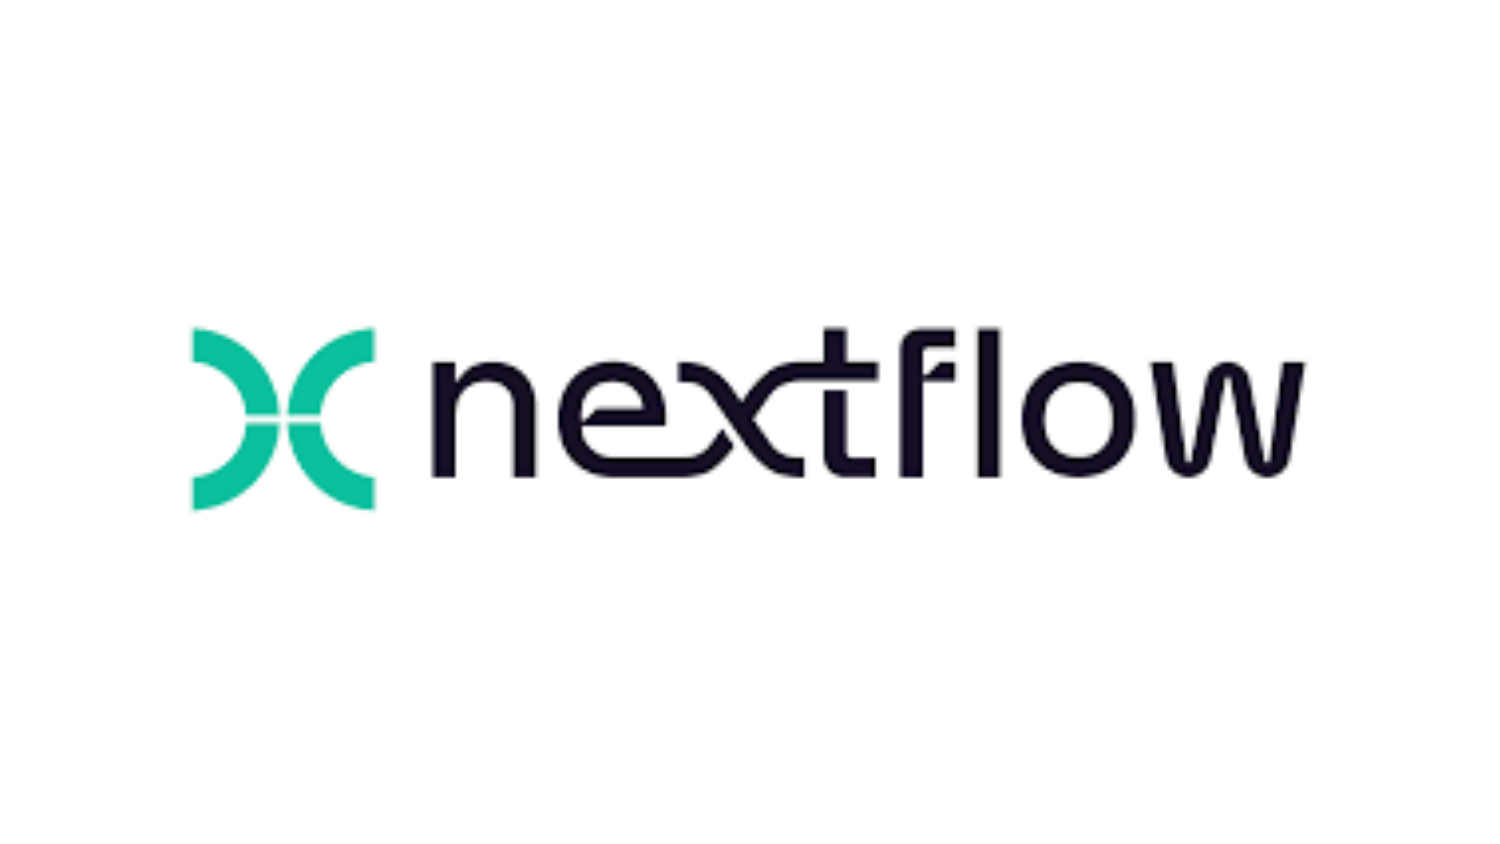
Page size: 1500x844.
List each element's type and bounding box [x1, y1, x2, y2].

picture [119, 98, 1381, 729]
